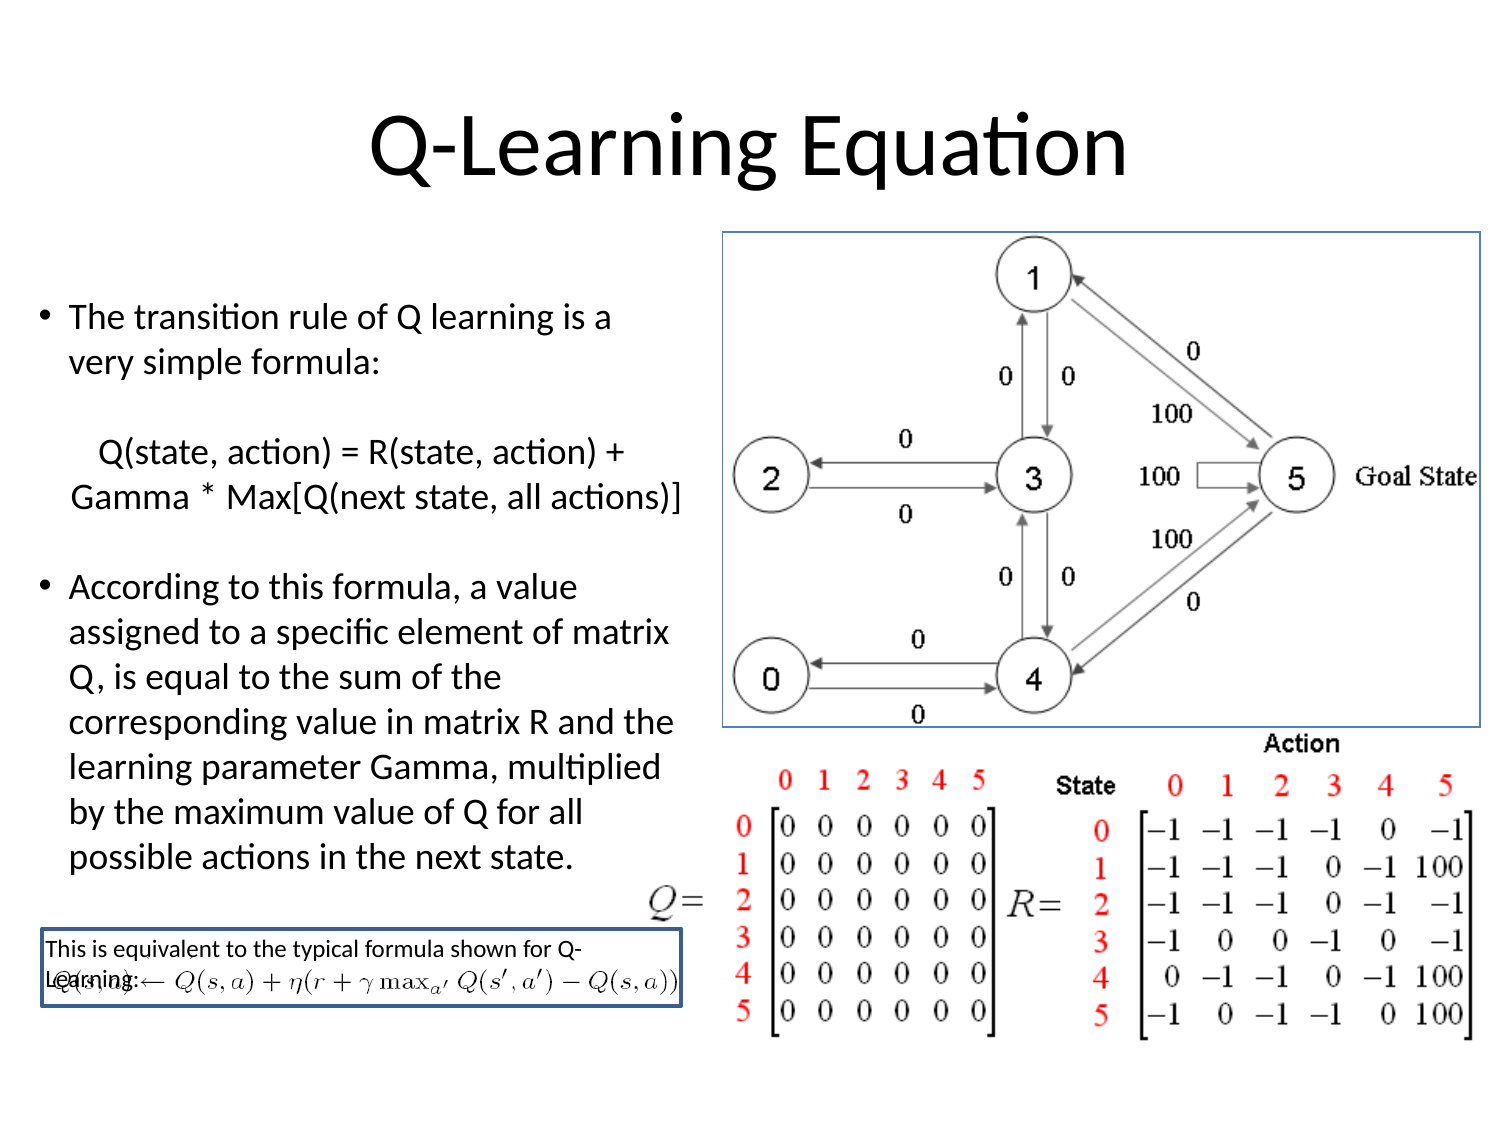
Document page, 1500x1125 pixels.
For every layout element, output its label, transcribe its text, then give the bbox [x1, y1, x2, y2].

title Q-Learning Equation [75, 45, 1425, 233]
picture [722, 232, 1480, 1043]
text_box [30, 924, 693, 1007]
list The transition rule of Q learning is a very simple formula: Q(state, action) = R(state, action) + Gamma * Max[Q(next state, all actions)] According to this formula, a value assigned to a specific element of matrix Q, is equal to the sum of the corresponding value in matrix R and the learning parameter Gamma, multiplied by the maximum value of Q for all possible actions in the next state. [23, 284, 700, 889]
picture [644, 765, 1000, 1043]
